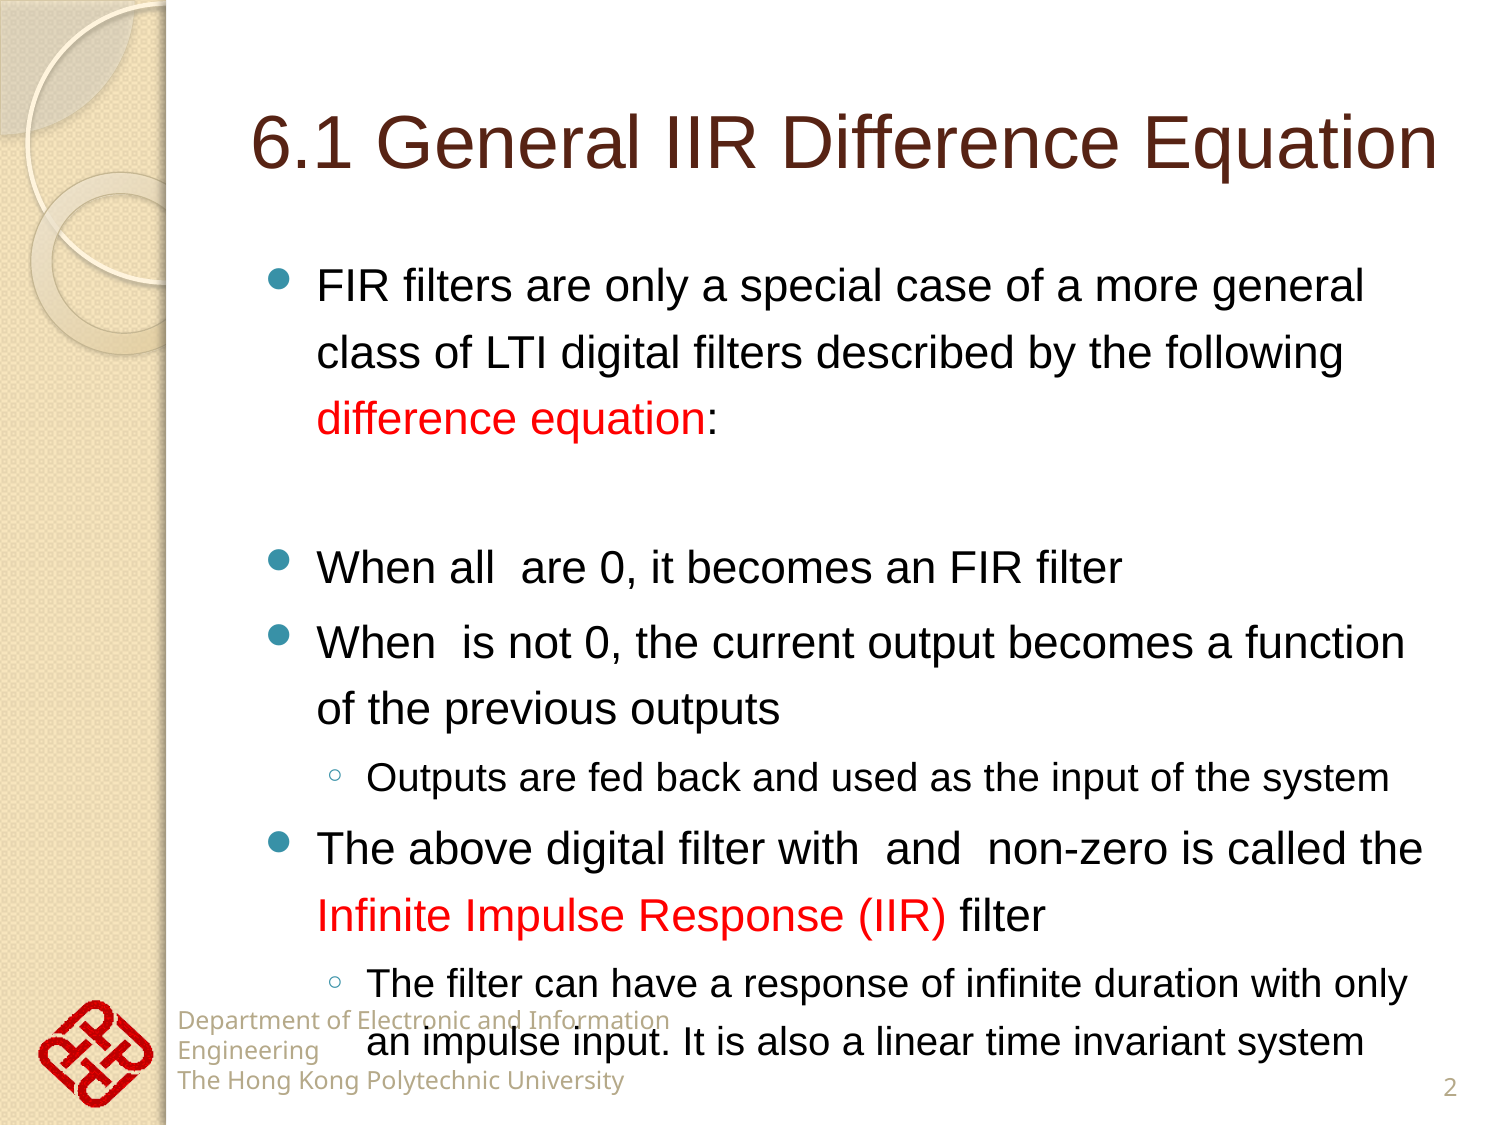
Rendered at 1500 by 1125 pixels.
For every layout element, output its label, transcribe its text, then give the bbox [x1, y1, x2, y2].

picture [37, 999, 155, 1109]
title 6.1 General IIR Difference Equation [235, 45, 1466, 233]
slide_number 2 [1413, 1034, 1488, 1113]
